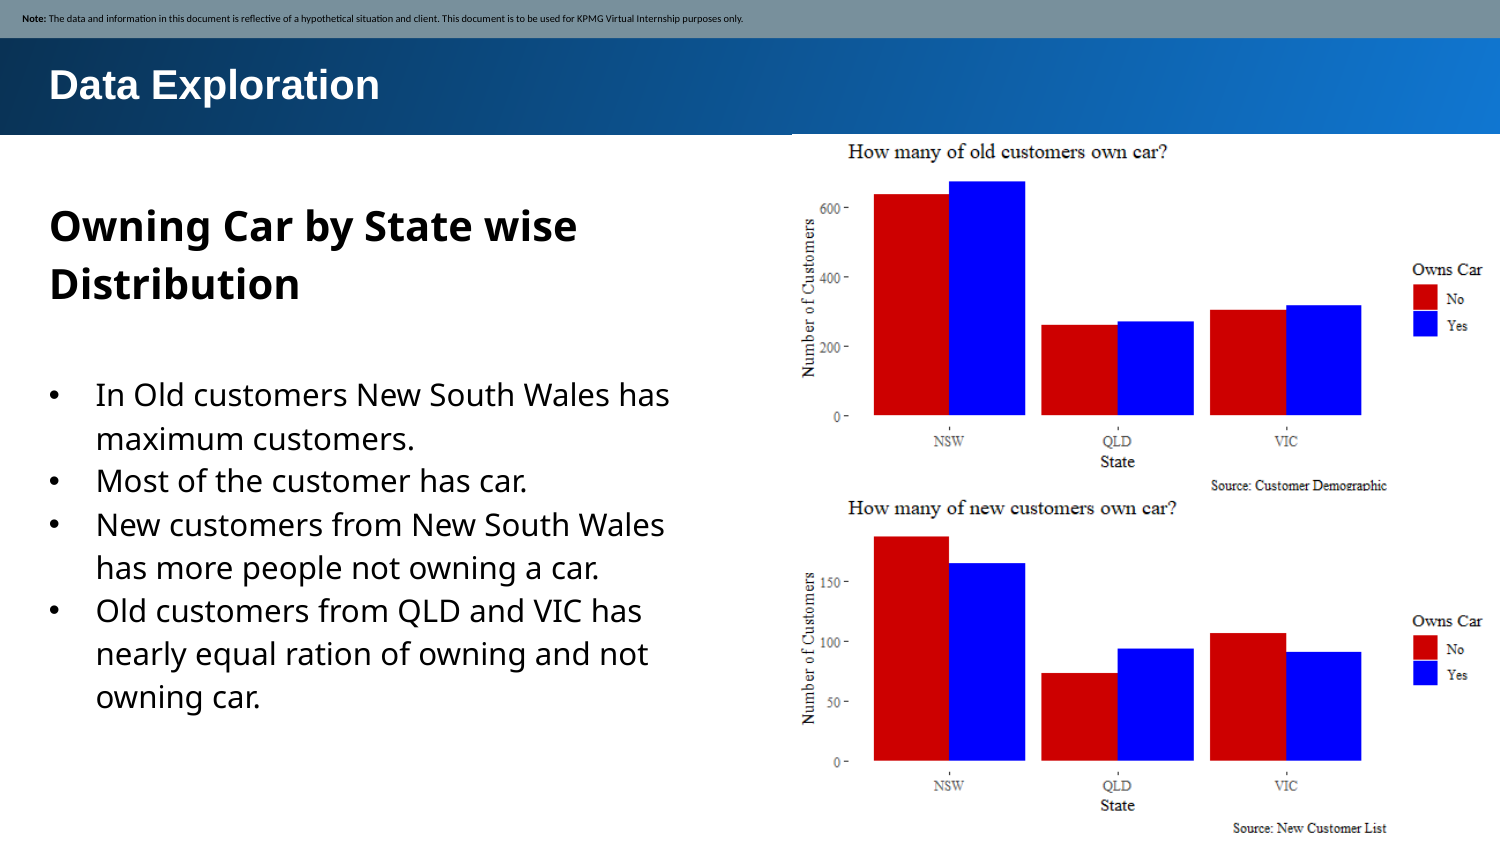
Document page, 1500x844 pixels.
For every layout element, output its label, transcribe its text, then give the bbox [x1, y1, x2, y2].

text_box Data Exploration [33, 43, 1439, 124]
text_box Owning Car by State wise Distribution [33, 177, 786, 323]
text_box [0, 39, 1500, 135]
text_box In Old customers New South Wales has maximum customers. Most of the customer has car. New customers from New South Wales has more people not owning a car. Old customers from QLD and VIC has nearly equal ration of owning and not owning car. [33, 355, 712, 730]
text_box Note: The data and information in this document is reflective of a hypothetical situation and client. This document is to be used for KPMG Virtual Internship purposes only. [0, 0, 1500, 39]
picture [791, 134, 1500, 844]
